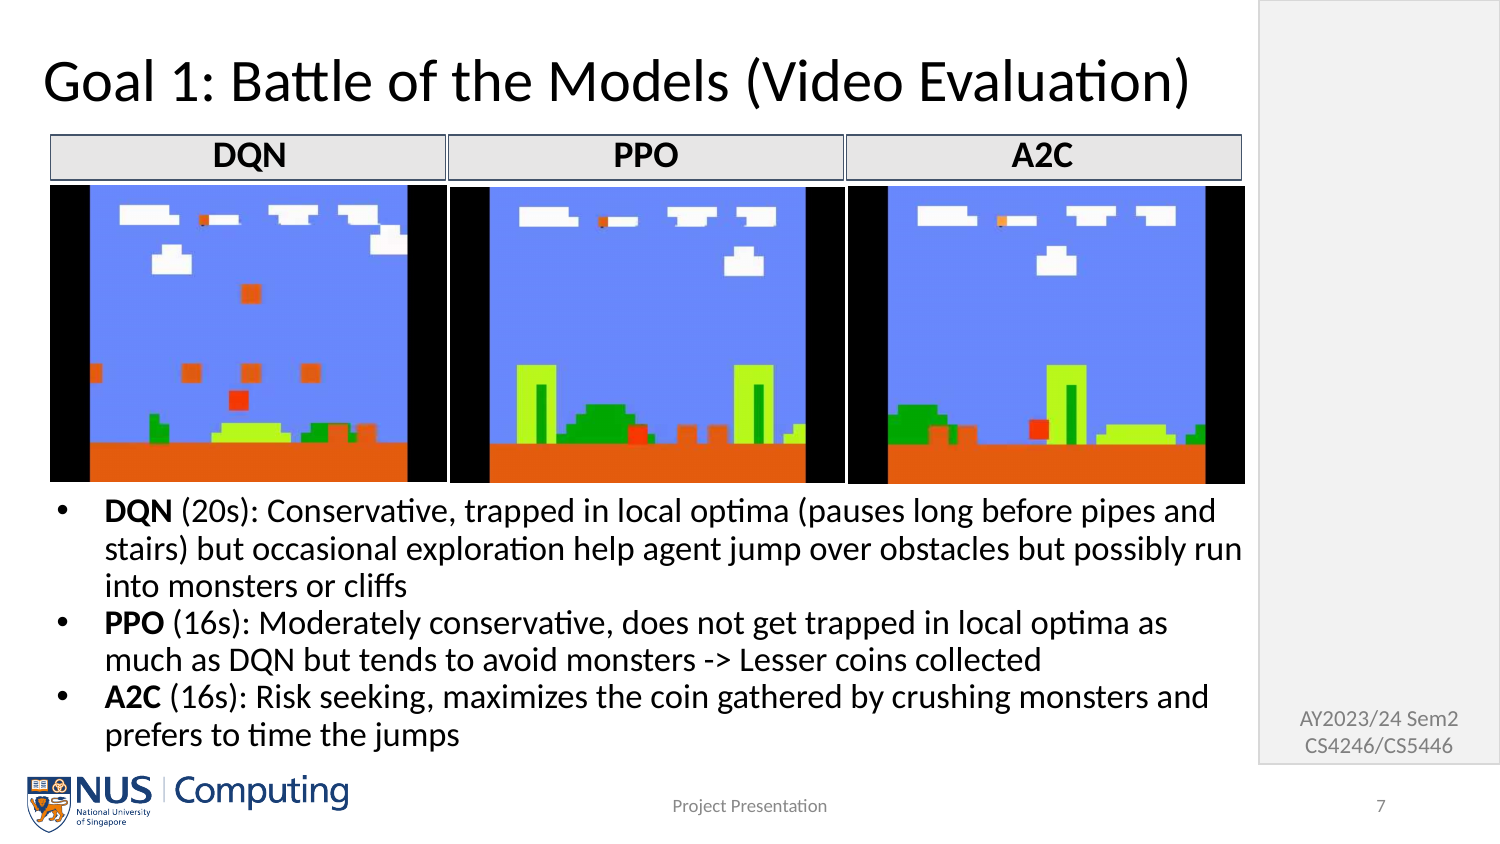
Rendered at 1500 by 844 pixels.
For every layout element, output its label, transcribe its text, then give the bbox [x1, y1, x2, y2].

text_box [50, 164, 446, 181]
text_box [846, 164, 1242, 181]
text_box A2C [924, 129, 1160, 175]
slide_number 7 [1059, 782, 1397, 827]
list DQN (20s): Conservative, trapped in local optima (pauses long before pipes and stairs) but occasional exploration help agent jump over obstacles but possibly run into monsters or cliffs PPO (16s): Moderately conservative, does not get trapped in local optima as much as DQN but tends to avoid monsters -> Lesser coins collected A2C (16s): Risk seeking, maximizes the coin gathered by crushing monsters and prefers to time the jumps [24, 487, 1256, 762]
text_box DQN [132, 129, 368, 175]
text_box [449, 186, 845, 484]
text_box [49, 184, 448, 484]
text_box [448, 164, 844, 181]
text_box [847, 185, 1246, 485]
title Goal 1: Battle of the Models (Video Evaluation) [31, 0, 1264, 164]
picture [27, 775, 348, 833]
text_box PPO [528, 129, 764, 175]
footer Project Presentation [496, 782, 1004, 827]
